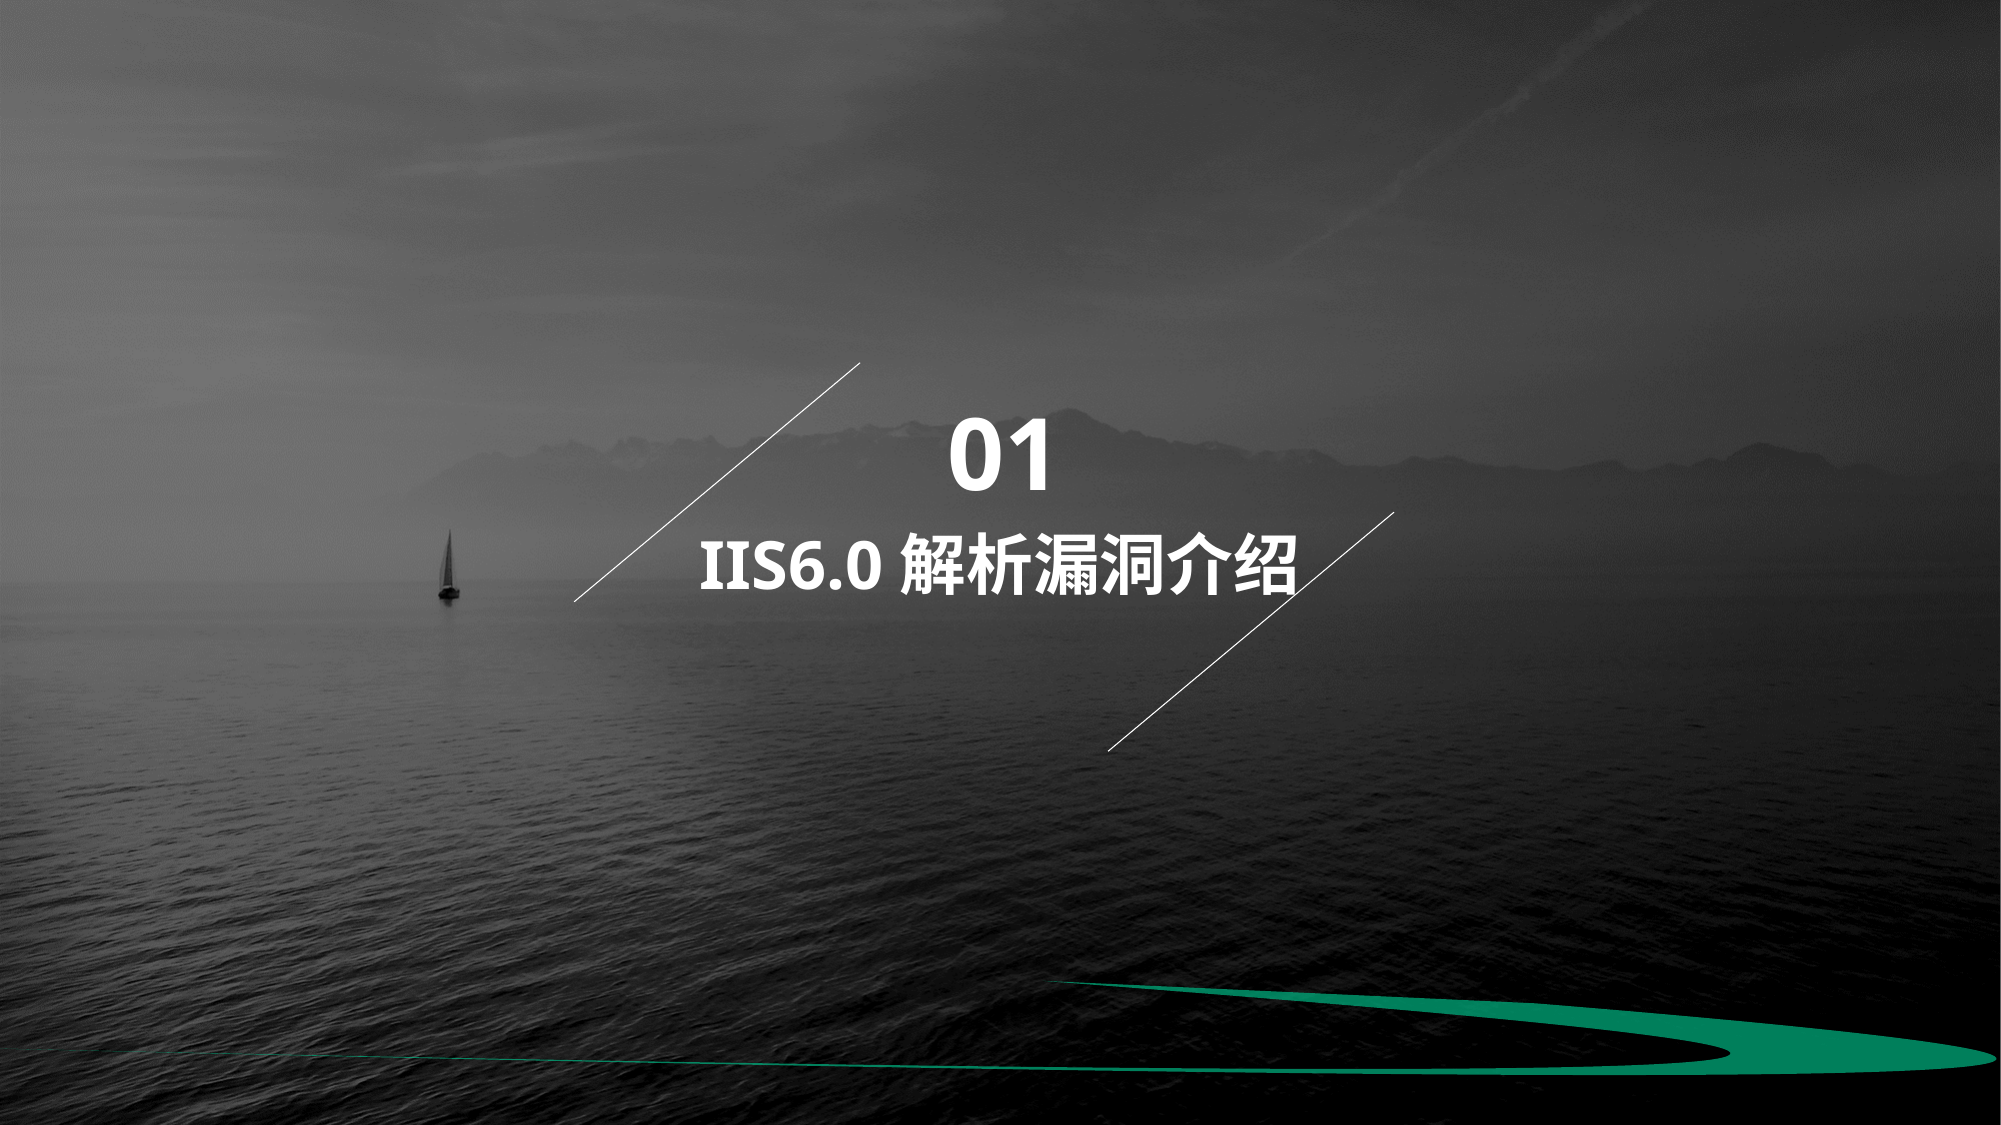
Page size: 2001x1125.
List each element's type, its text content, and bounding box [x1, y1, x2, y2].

text_box 01 [932, 382, 1108, 505]
picture [0, 0, 2001, 1125]
title IIS6.0解析漏洞介绍 [642, 505, 1358, 620]
